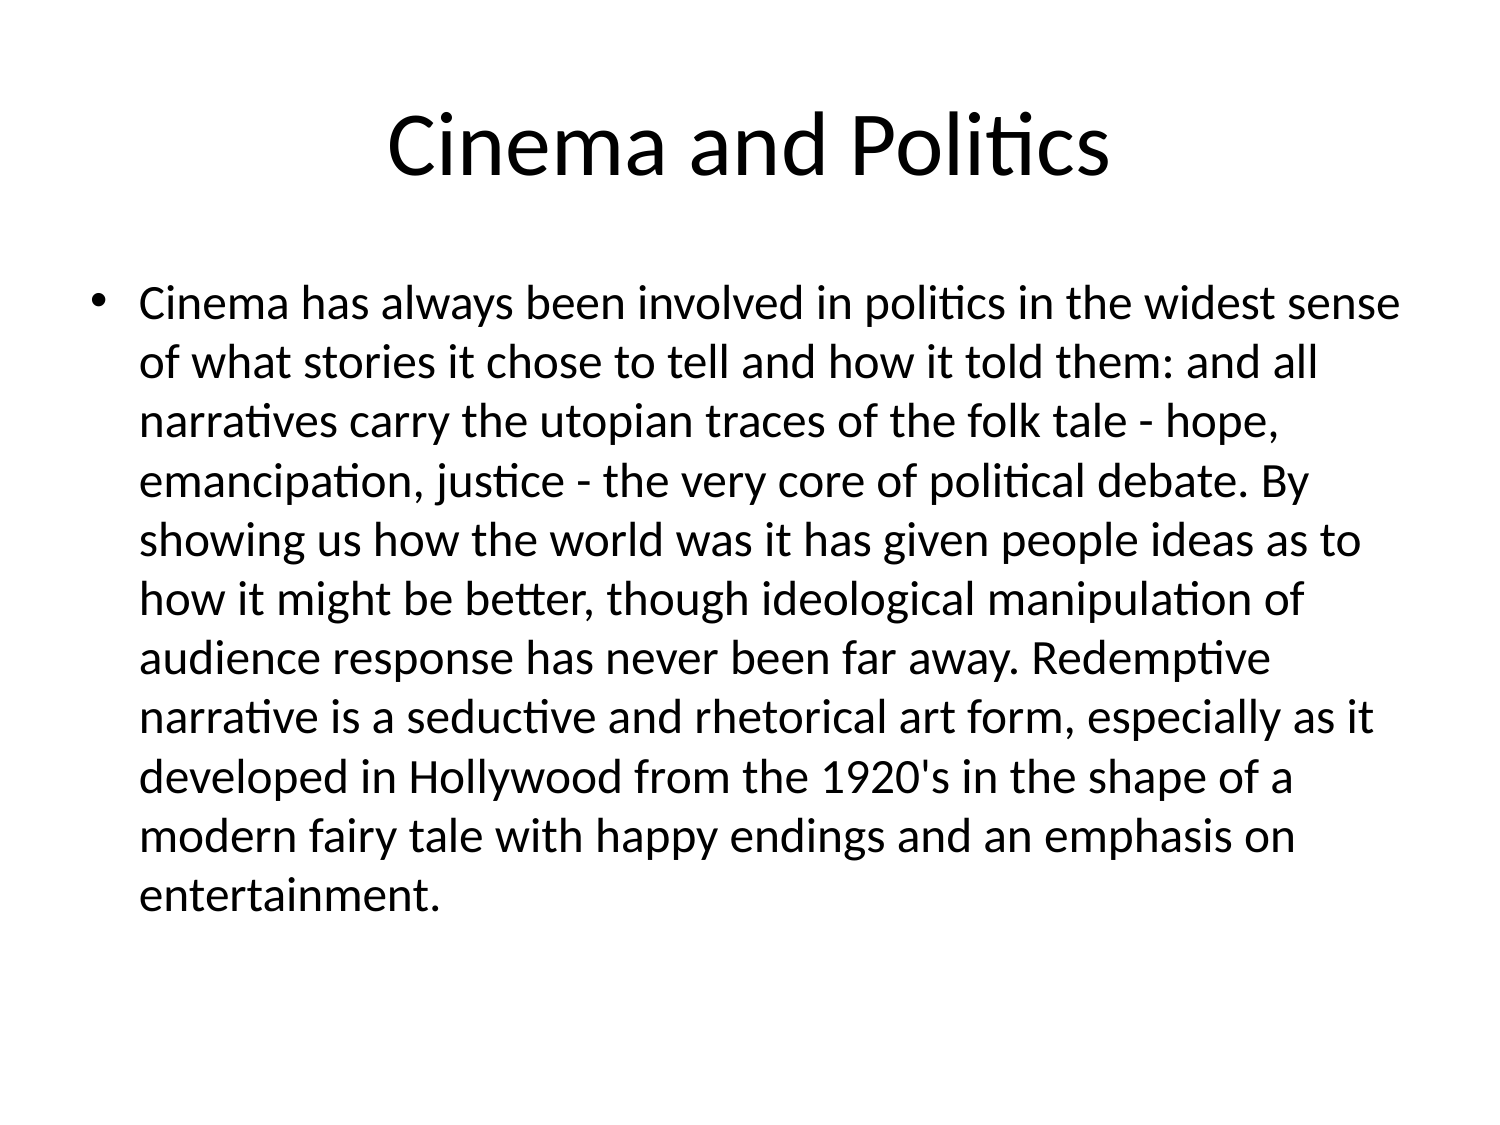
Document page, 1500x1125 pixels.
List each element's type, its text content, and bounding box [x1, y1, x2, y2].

title Cinema and Politics [75, 45, 1425, 233]
list Cinema has always been involved in politics in the widest sense of what stories it chose to tell and how it told them: and all narratives carry the utopian traces of the folk tale - hope, emancipation, justice - the very core of political debate. By showing us how the world was it has given people ideas as to how it might be better, though ideological manipulation of audience response has never been far away. Redemptive narrative is a seductive and rhetorical art form, especially as it developed in Hollywood from the 1920's in the shape of a modern fairy tale with happy endings and an emphasis on entertainment. [75, 262, 1425, 1005]
